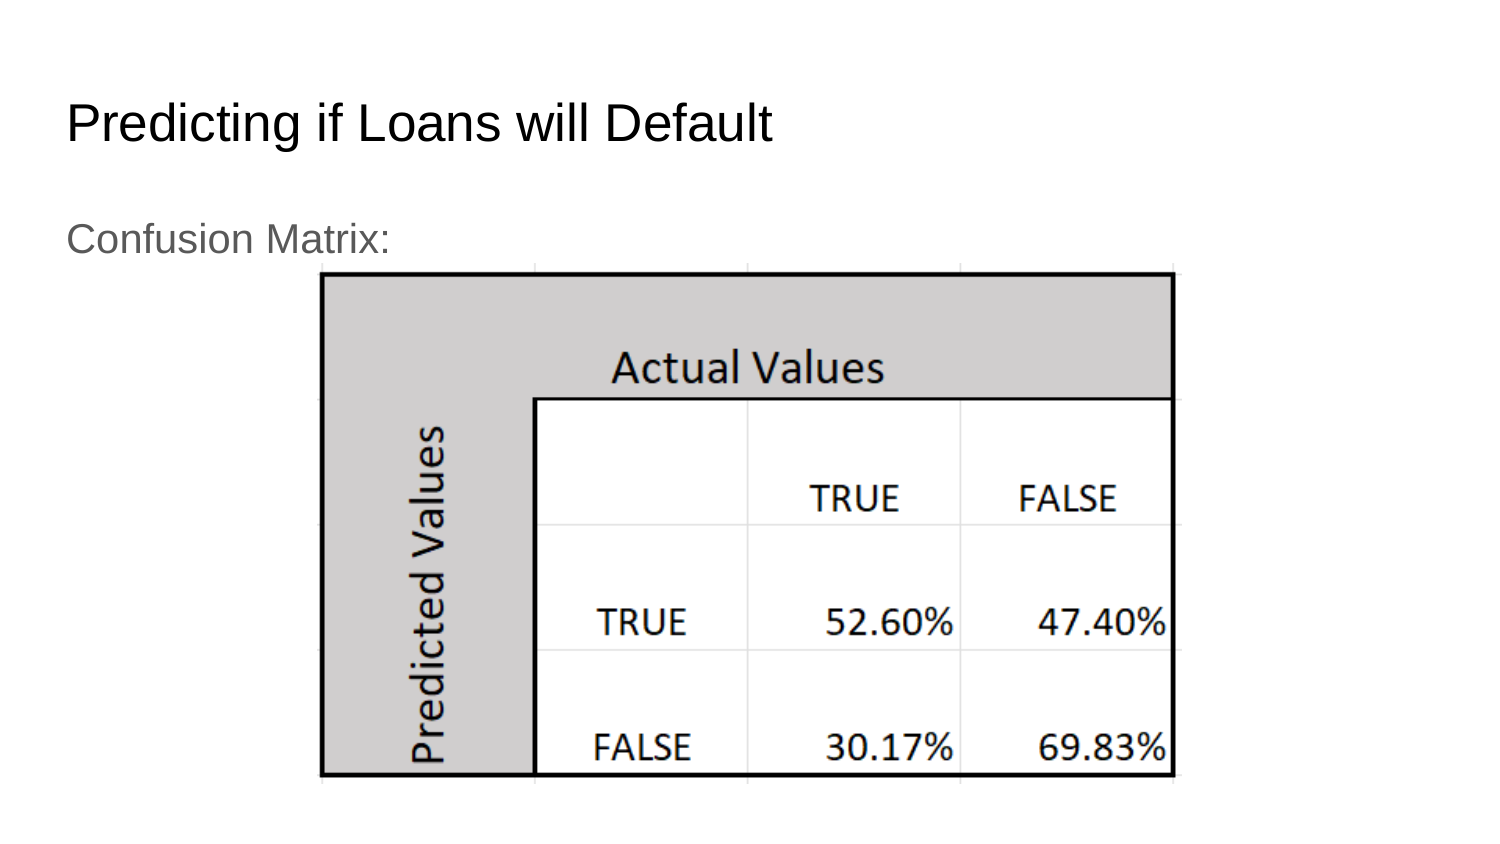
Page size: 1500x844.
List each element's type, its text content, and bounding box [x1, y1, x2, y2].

list Confusion Matrix: [51, 189, 1449, 750]
picture [317, 263, 1183, 785]
title Predicting if Loans will Default [51, 72, 1449, 167]
